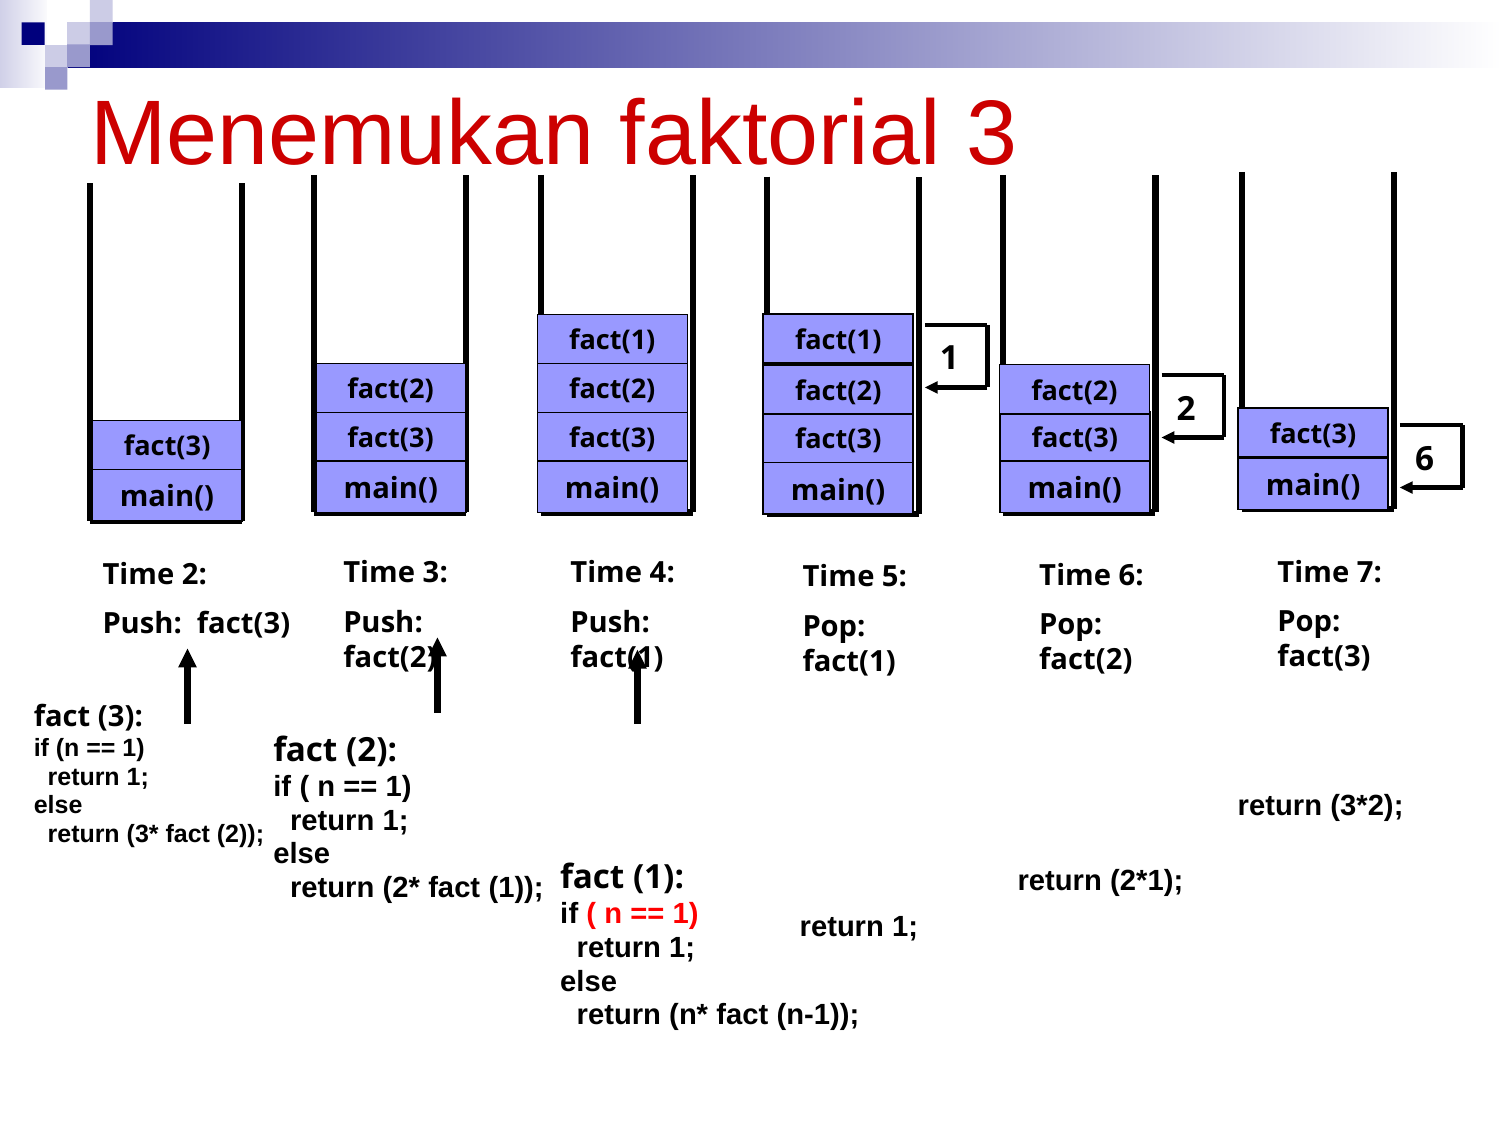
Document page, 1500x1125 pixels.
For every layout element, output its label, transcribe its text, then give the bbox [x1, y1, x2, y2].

text_box main() [545, 462, 688, 511]
text_box fact(3) [1007, 414, 1150, 462]
text_box return (2*1); [1002, 861, 1211, 947]
text_box Time 2: Push: fact(3) [87, 547, 328, 648]
text_box fact(2) [1007, 364, 1150, 414]
text_box Time 6: Pop: fact(2) [1024, 548, 1196, 683]
text_box Time 3: Push: fact(2) [328, 545, 535, 681]
text_box Time 7: Pop: fact(3) [1262, 545, 1434, 680]
text_box fact(3) [772, 414, 914, 463]
text_box main() [95, 470, 237, 520]
text_box fact(3) [1247, 408, 1389, 458]
text_box fact(3) [545, 413, 688, 462]
text_box main() [1007, 462, 1150, 511]
text_box Time 5: Pop: fact(1) [787, 549, 959, 685]
text_box fact(3) [318, 413, 461, 462]
text_box fact (3): if (n == 1) return 1; else return (3* fact (2)); [18, 689, 304, 898]
text_box return 1; [784, 906, 993, 992]
text_box fact(2) [318, 363, 461, 413]
text_box fact(2) [545, 364, 688, 413]
text_box fact (1): if ( n == 1) return 1; else return (n* fact (n-1)); [545, 847, 887, 1081]
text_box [924, 324, 988, 388]
text_box fact(1) [772, 314, 914, 364]
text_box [1161, 374, 1225, 438]
text_box main() [1247, 458, 1389, 508]
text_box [1399, 424, 1463, 488]
text_box fact (2): if ( n == 1) return 1; else return (2* fact (1)); [258, 720, 600, 954]
text_box fact(2) [772, 364, 914, 414]
text_box Time 4: Push: fact(1) [555, 545, 762, 681]
text_box main() [318, 462, 461, 511]
text_box main() [772, 463, 914, 513]
title Menemukan faktorial 3 [75, 75, 1425, 181]
text_box fact(1) [545, 314, 688, 364]
text_box fact(3) [95, 420, 237, 470]
text_box return (3*2); [1222, 785, 1431, 871]
